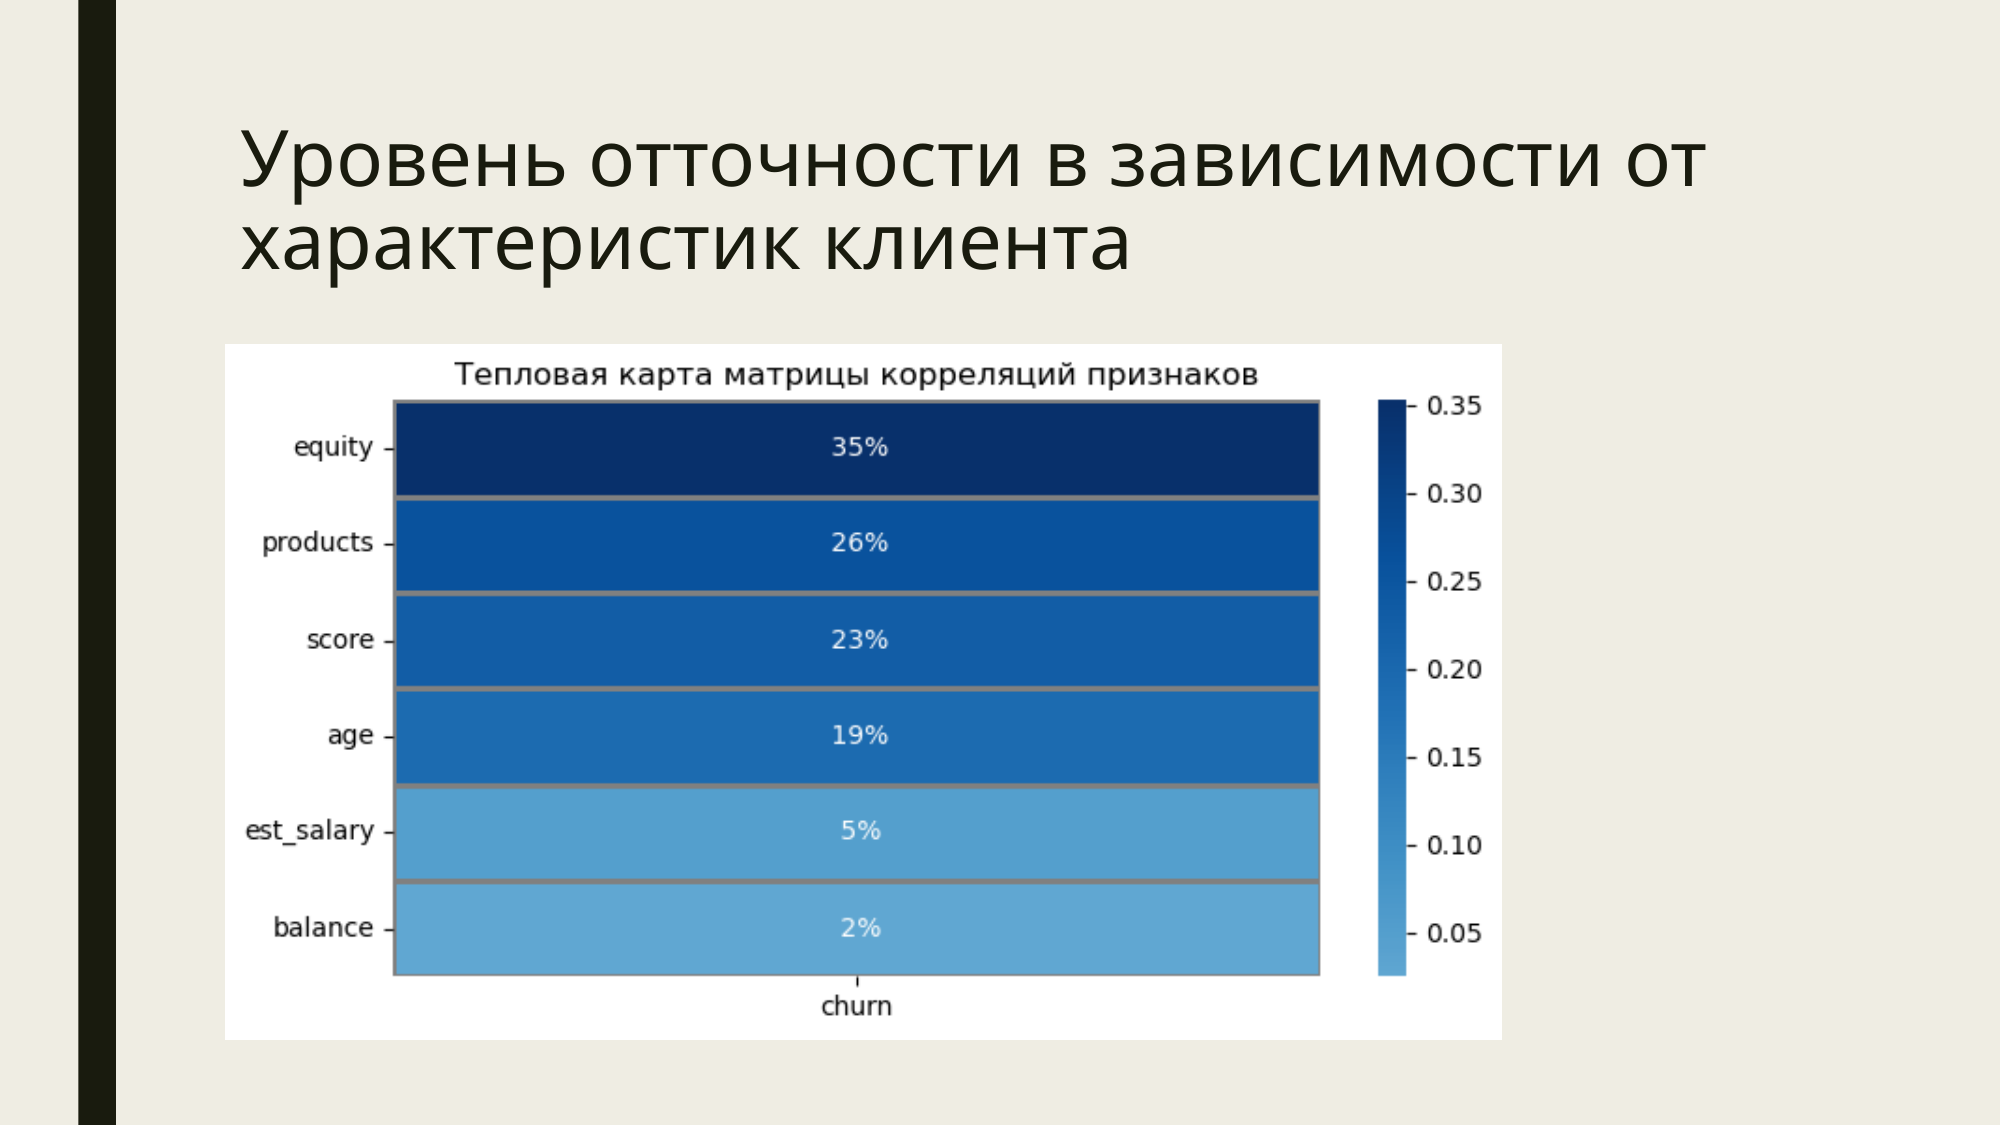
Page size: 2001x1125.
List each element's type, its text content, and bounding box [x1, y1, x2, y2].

title Уровень отточности в зависимости от характеристик клиента [225, 112, 1933, 296]
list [224, 344, 1502, 1040]
